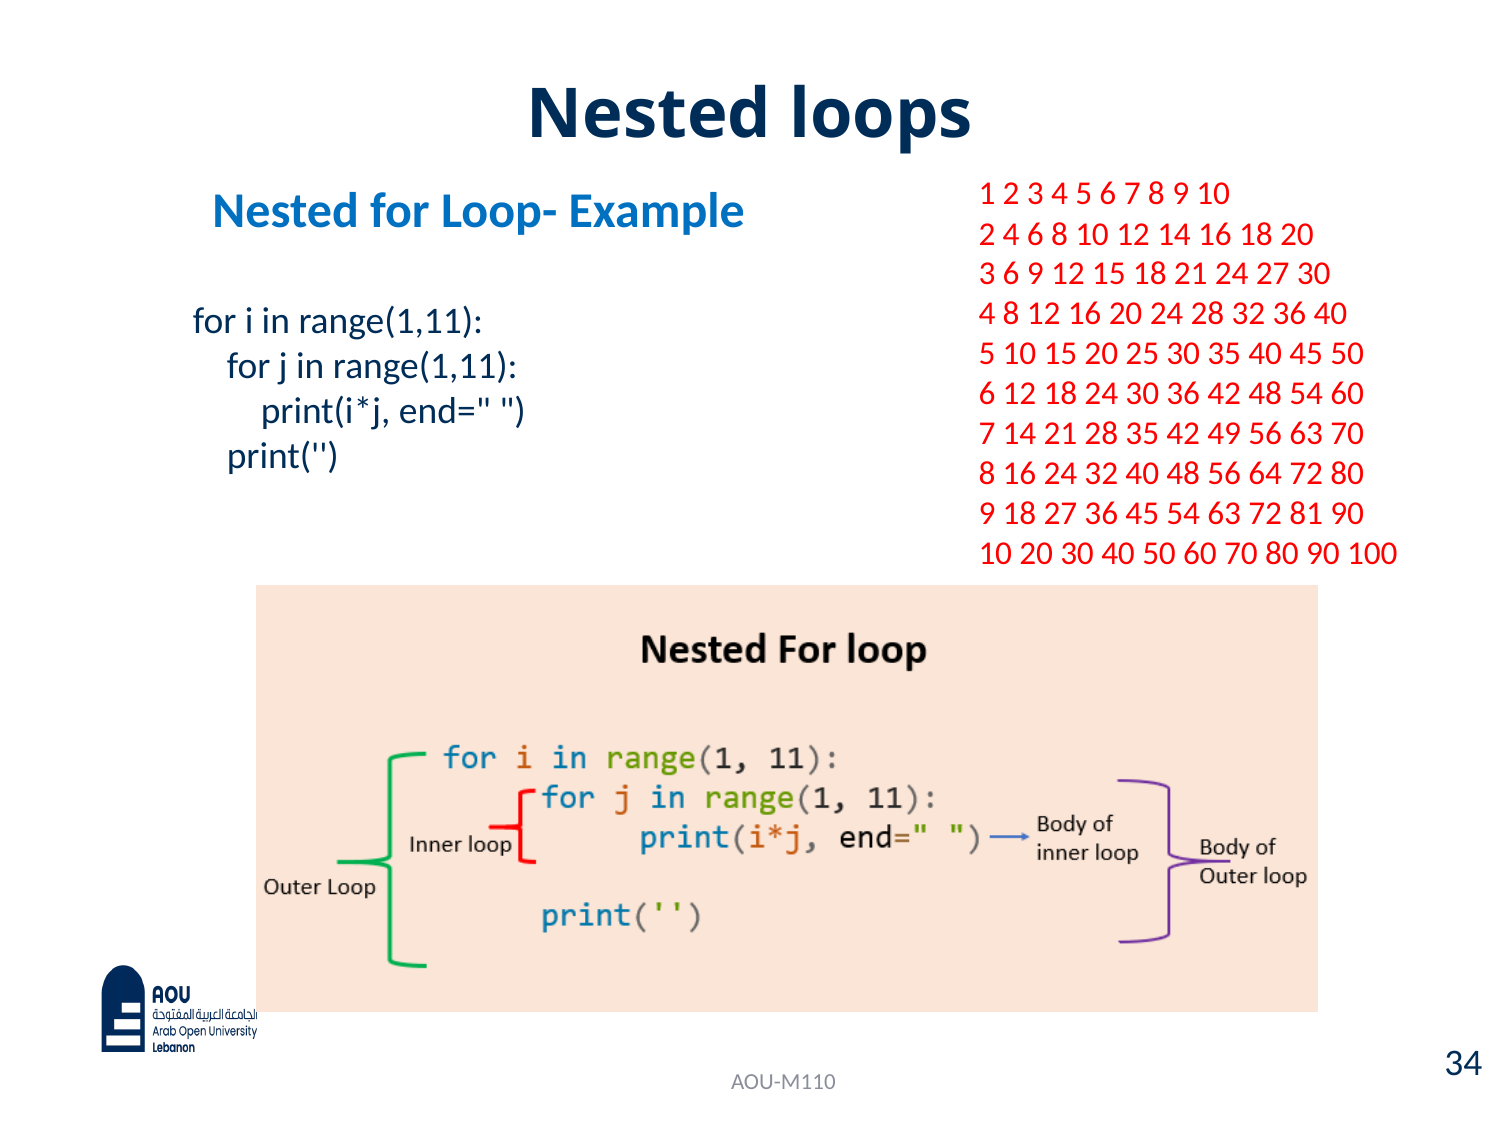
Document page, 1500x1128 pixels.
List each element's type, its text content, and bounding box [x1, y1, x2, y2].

slide_number 34 [1429, 1030, 1500, 1091]
text_box 1 2 3 4 5 6 7 8 9 10 2 4 6 8 10 12 14 16 18 20 3 6 9 12 15 18 21 24 27 30 4 8 12 16 20 24 28 32 36 40 5 10 15 20 25 30 35 40 45 50 6 12 18 24 30 36 42 48 54 60 7 14 21 28 35 42 49 56 63 70 8 16 24 32 40 48 56 64 72 80 9 18 27 36 45 54 63 72 81 90 10 20 30 40 50 60 70 80 90 100 [963, 164, 1477, 579]
text_box for i in range(1,11): for j in range(1,11): print(i*j, end=" ") print('') [178, 288, 563, 483]
title Nested loops [103, 60, 1397, 170]
footer AOU-M110 [356, 1050, 1211, 1111]
picture [89, 585, 1318, 1068]
text_box Nested for Loop- Example [197, 169, 814, 245]
